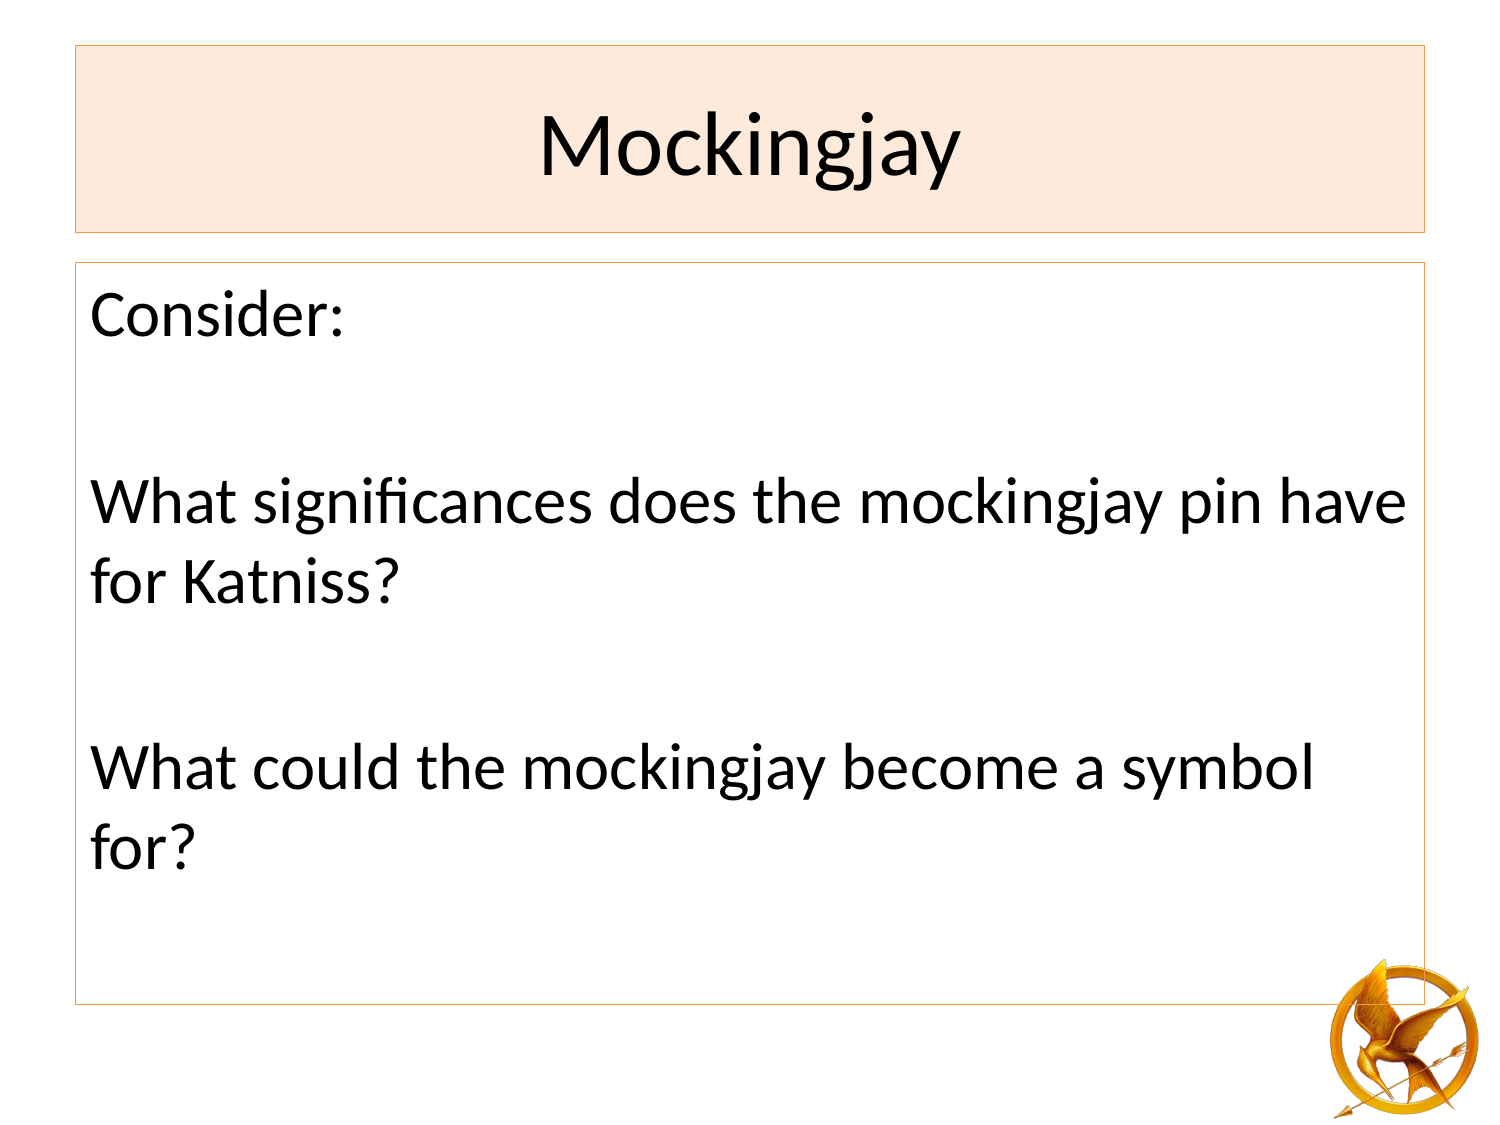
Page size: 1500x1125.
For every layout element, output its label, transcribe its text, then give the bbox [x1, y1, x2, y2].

list Consider: What significances does the mockingjay pin have for Katniss? What could the mockingjay become a symbol for? [75, 262, 1425, 1005]
picture [1308, 947, 1500, 1125]
title Mockingjay [75, 45, 1425, 233]
